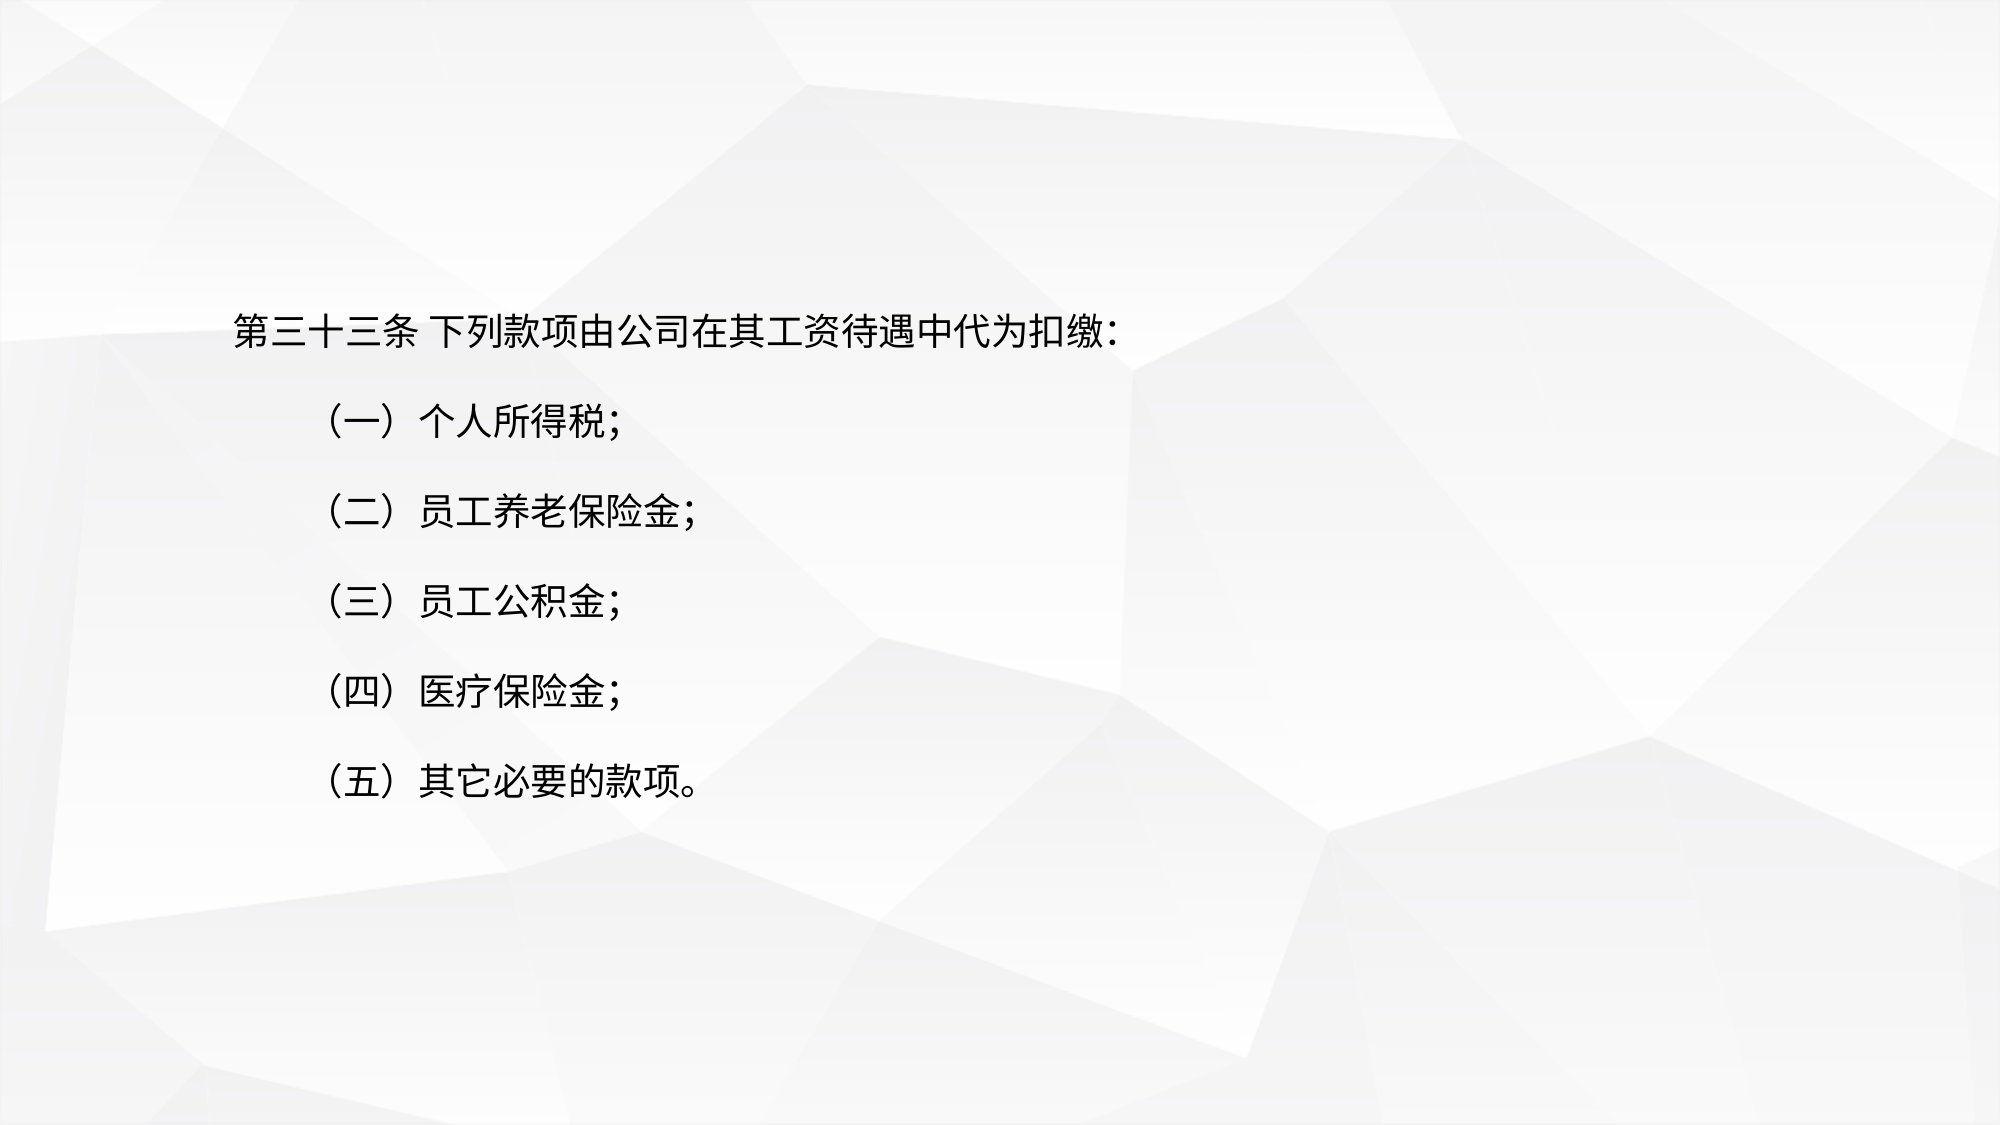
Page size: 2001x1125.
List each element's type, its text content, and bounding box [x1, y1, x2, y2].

text_box 第三十三条 下列款项由公司在其工资待遇中代为扣缴： （一）个人所得税； （二）员工养老保险金； （三）员工公积金； （四）医疗保险金； （五）其它必要的款项。 [140, 255, 1800, 811]
picture [0, 0, 2000, 1125]
